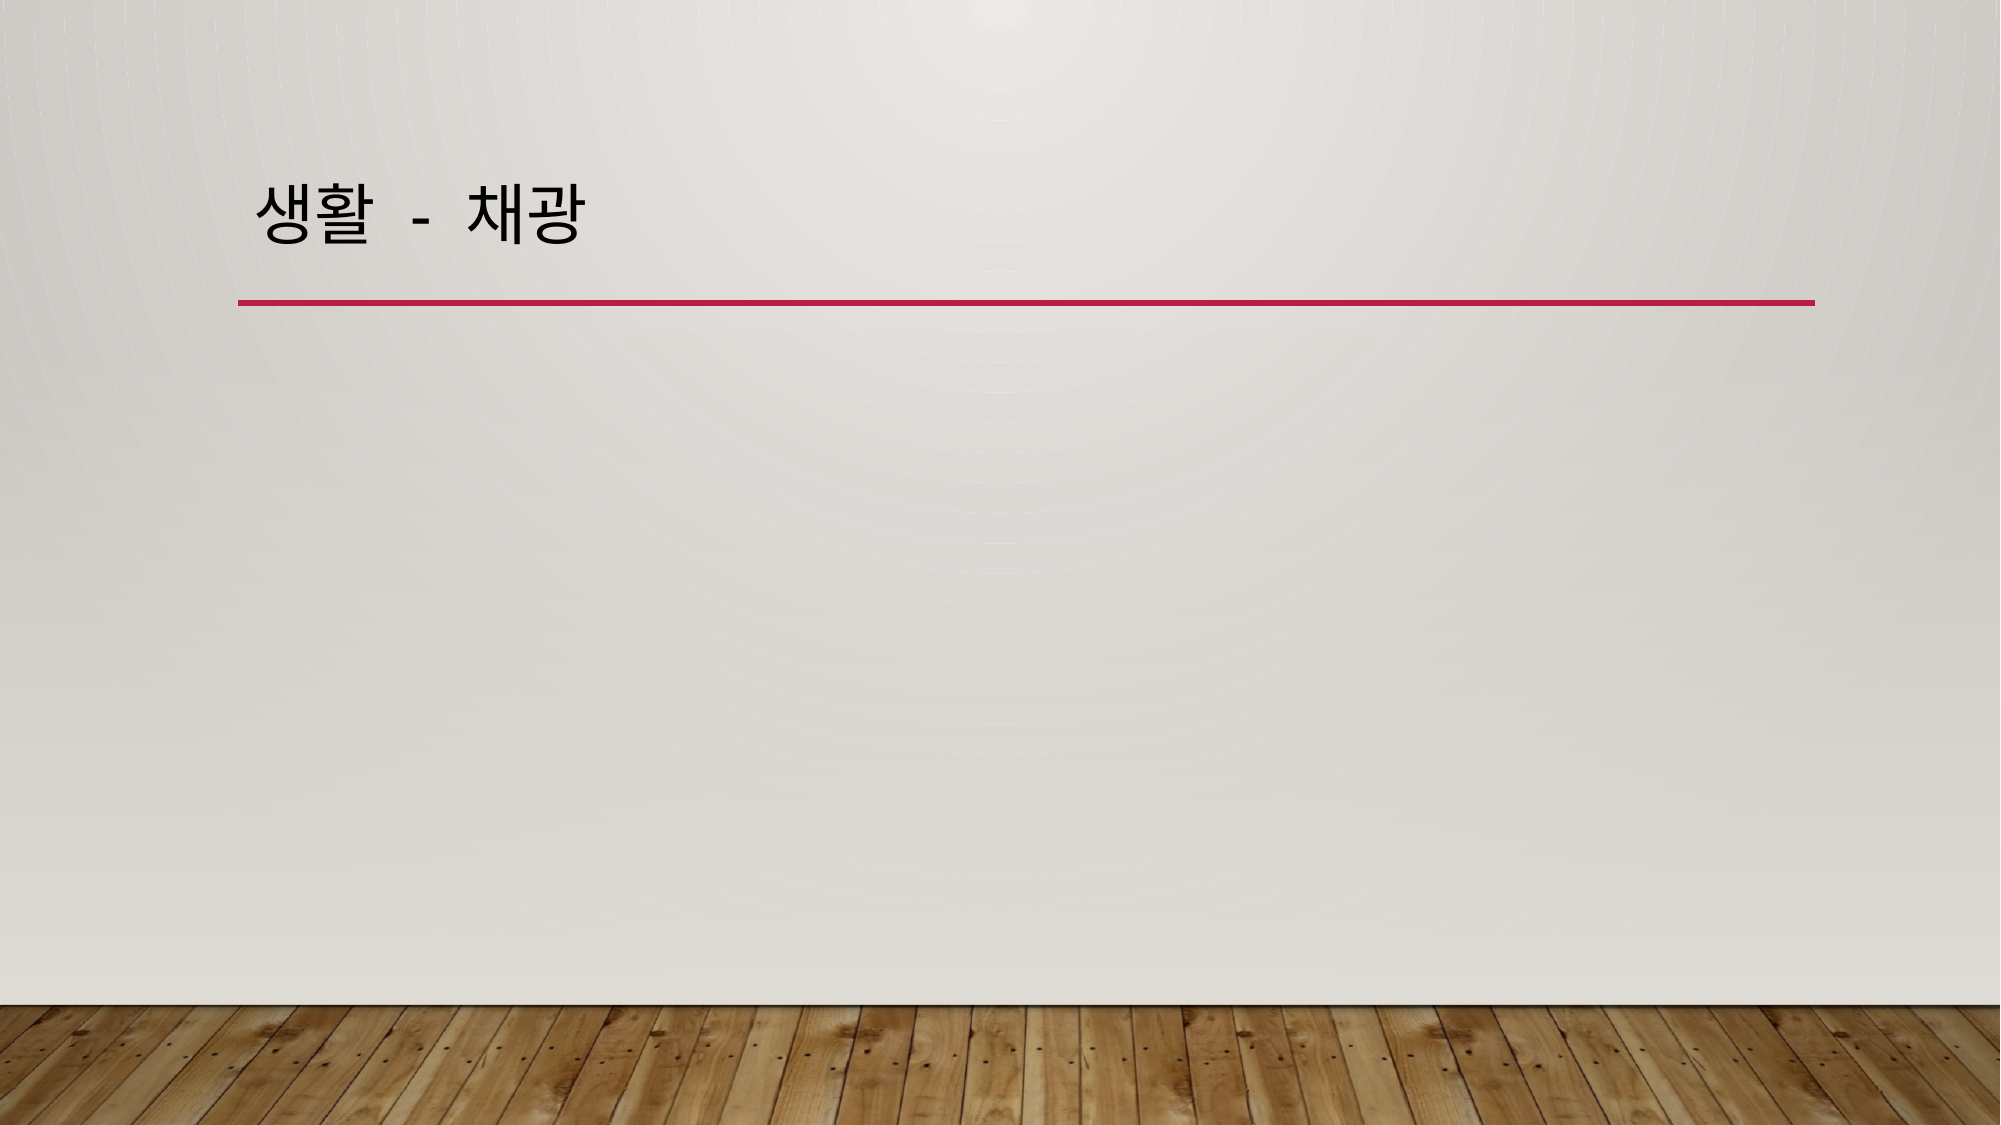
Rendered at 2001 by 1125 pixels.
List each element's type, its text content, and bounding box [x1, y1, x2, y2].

title 생활 - 채광 [238, 131, 1814, 305]
picture [0, 1005, 2000, 1125]
